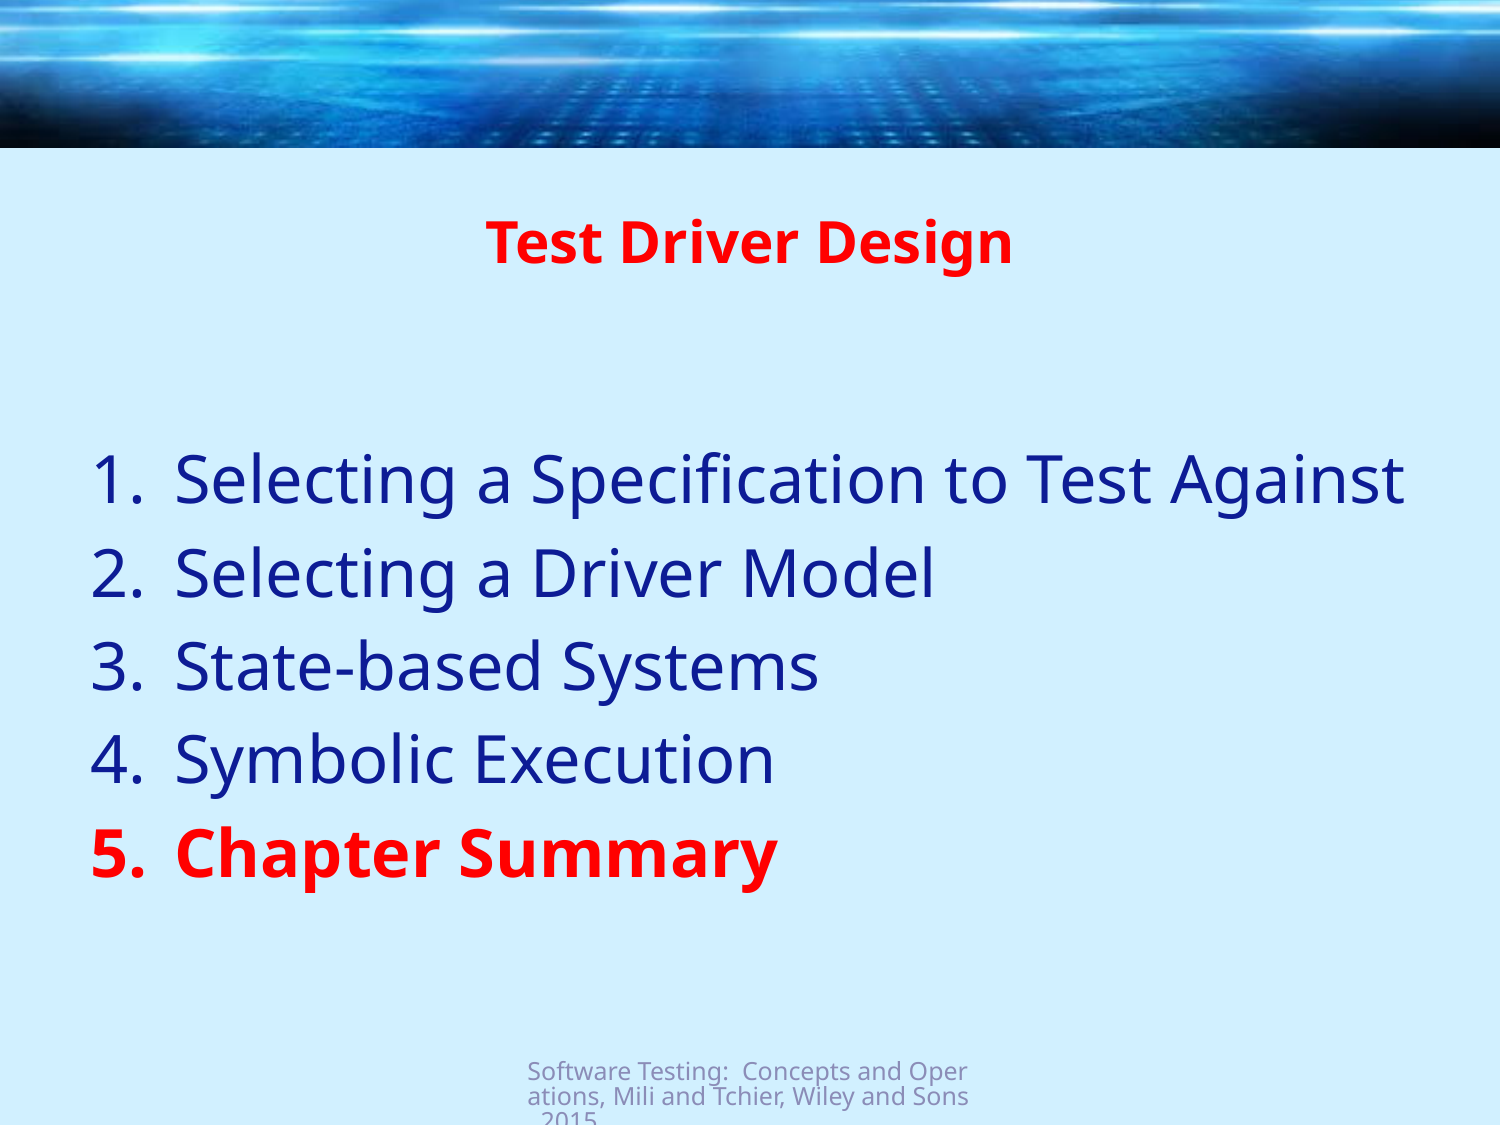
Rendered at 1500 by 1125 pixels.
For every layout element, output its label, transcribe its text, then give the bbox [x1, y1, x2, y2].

list Selecting a Specification to Test Against Selecting a Driver Model State-based Systems Symbolic Execution Chapter Summary [75, 336, 1425, 1005]
title Test Driver Design [75, 185, 1425, 295]
picture [0, 0, 1500, 148]
footer Software Testing: Concepts and Operations, Mili and Tchier, Wiley and Sons, 2015 [512, 1042, 988, 1103]
